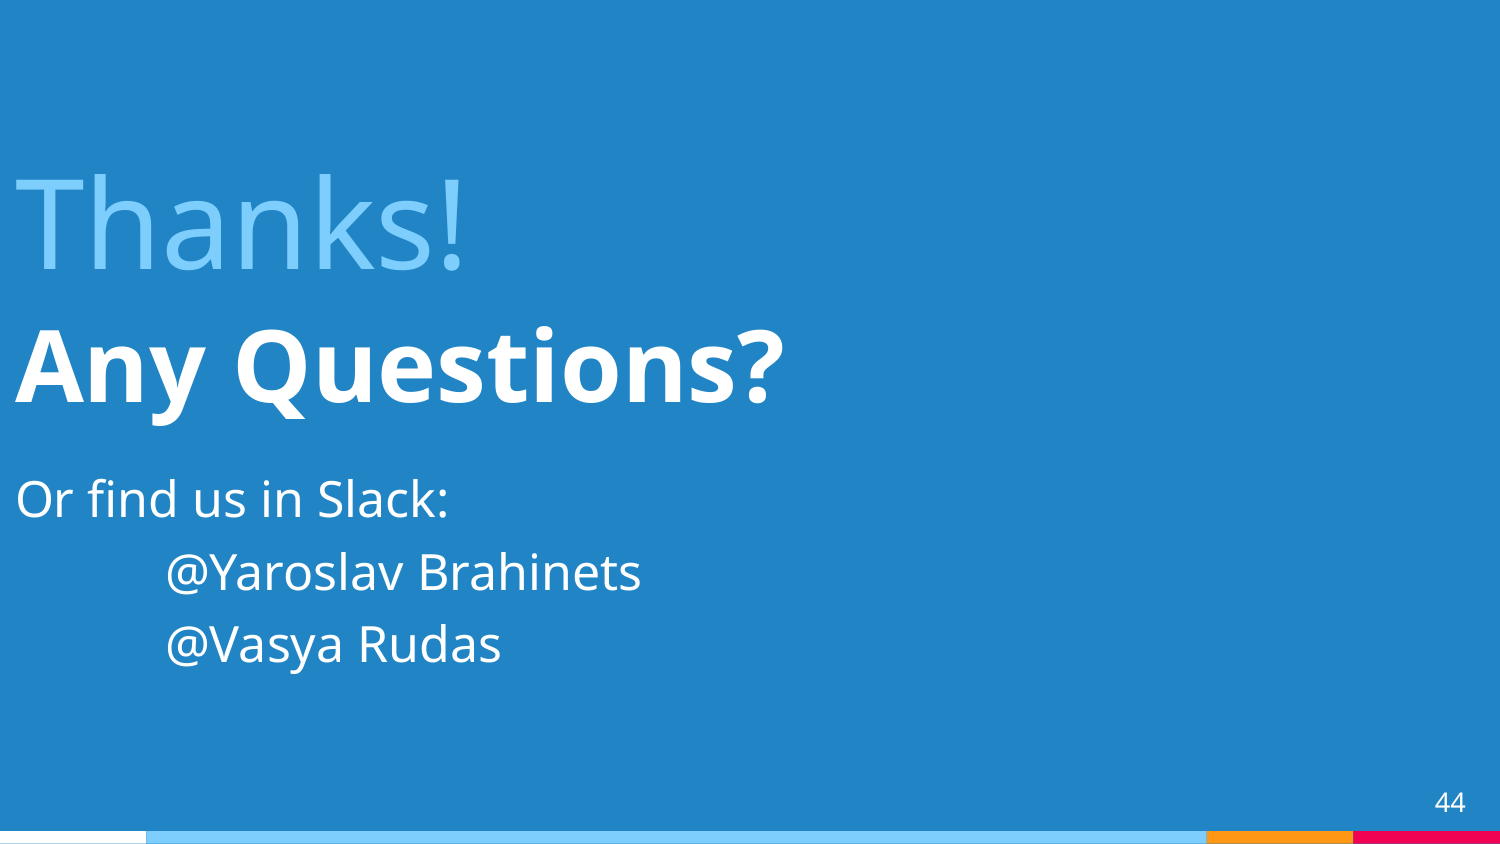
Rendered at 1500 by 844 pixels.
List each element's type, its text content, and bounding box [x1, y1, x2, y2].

text_box Or find us in Slack: @Yaroslav Brahinets @Vasya Rudas [0, 452, 913, 780]
text_box Any Questions? [0, 287, 913, 417]
text_box Thanks! [0, 118, 913, 287]
text_box ‹#› [1391, 770, 1482, 822]
